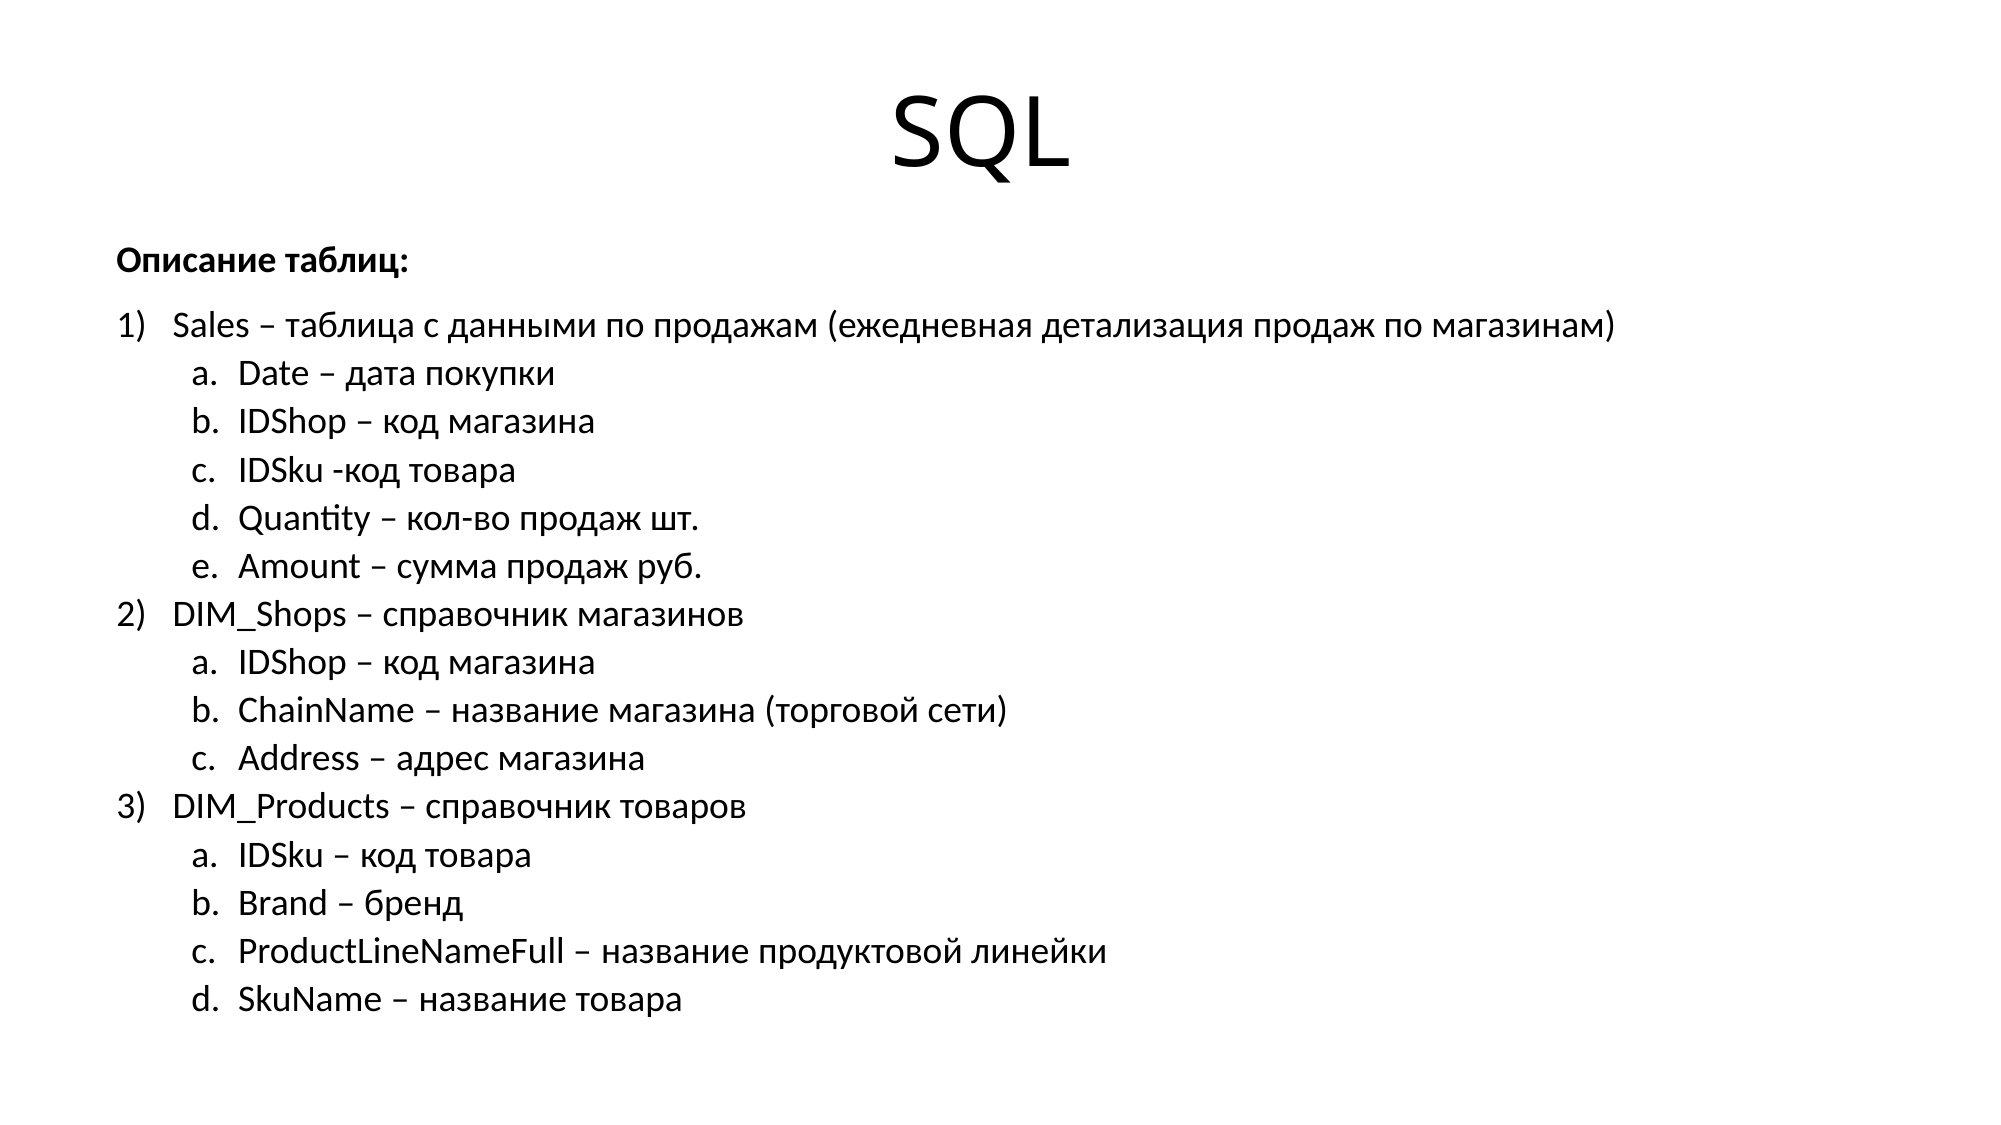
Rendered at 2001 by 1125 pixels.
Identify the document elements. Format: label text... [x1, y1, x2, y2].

title SQL [231, 74, 1732, 196]
text_box Описание таблиц: Sales – таблица с данными по продажам (ежедневная детализация продаж по магазинам) Date – дата покупки IDShop – код магазина IDSku -код товара Quantity – кол-во продаж шт. Amount – сумма продаж руб. DIM_Shops – справочник магазинов IDShop – код магазина ChainName – название магазина (торговой сети) Address – адрес магазина DIM_Products – справочник товаров IDSku – код товара Brand – бренд ProductLineNameFull – название продуктовой линейки SkuName – название товара [101, 224, 1940, 1088]
